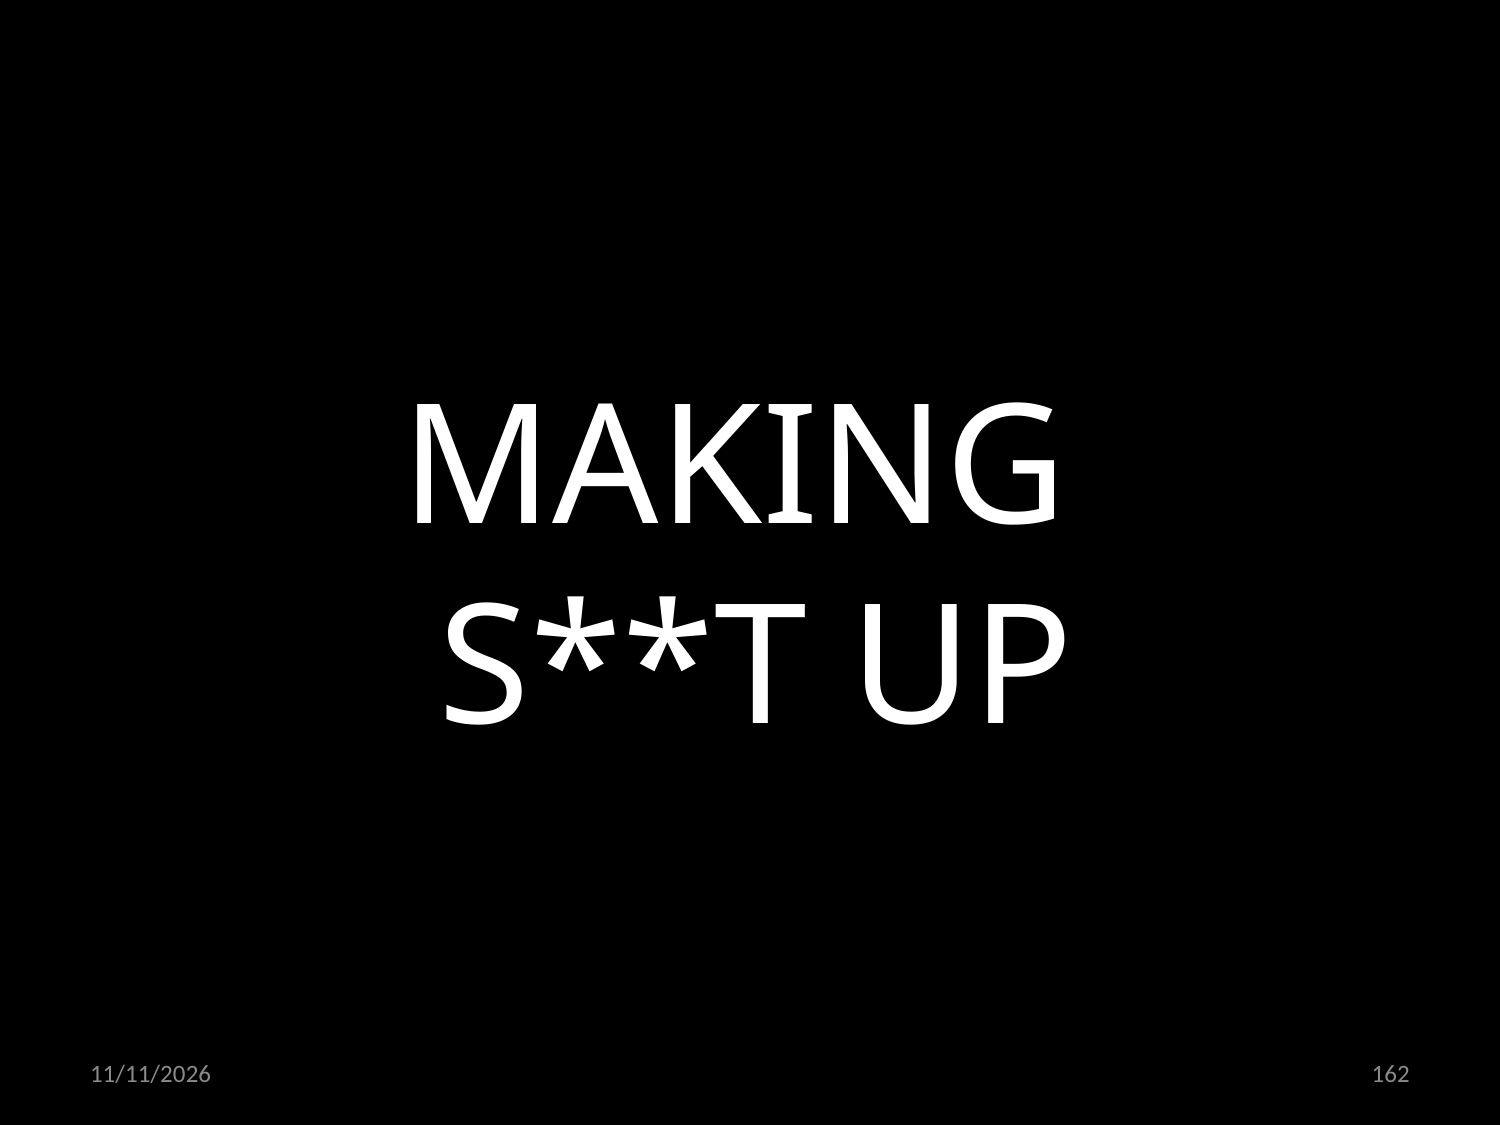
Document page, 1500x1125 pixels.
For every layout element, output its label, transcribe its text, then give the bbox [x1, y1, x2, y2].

slide_number 162 [1074, 1042, 1425, 1103]
text_box MAKING S**T UP [5, 348, 1500, 451]
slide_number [75, 1042, 425, 1103]
